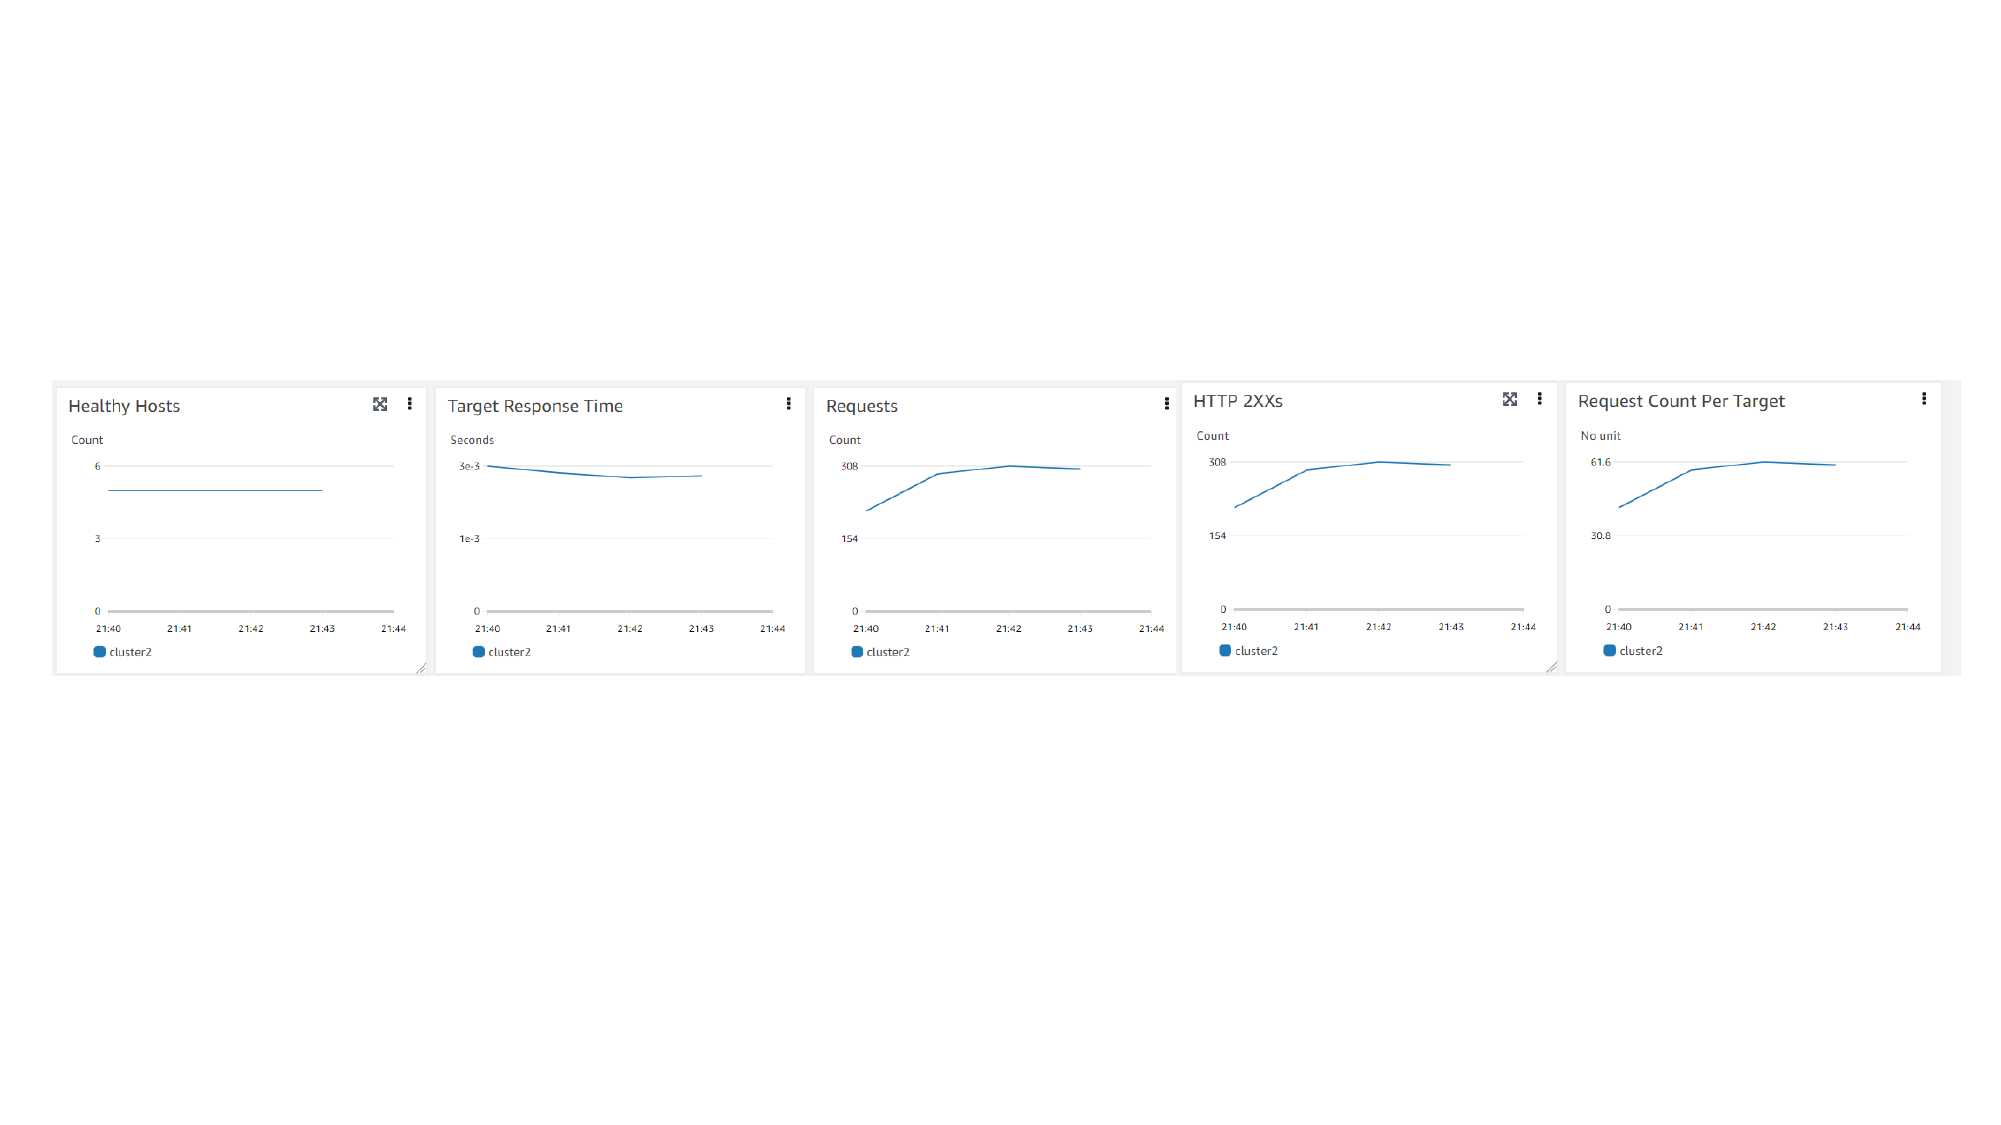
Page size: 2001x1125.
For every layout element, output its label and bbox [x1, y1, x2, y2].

picture [1176, 380, 1961, 676]
list [52, 380, 1176, 676]
